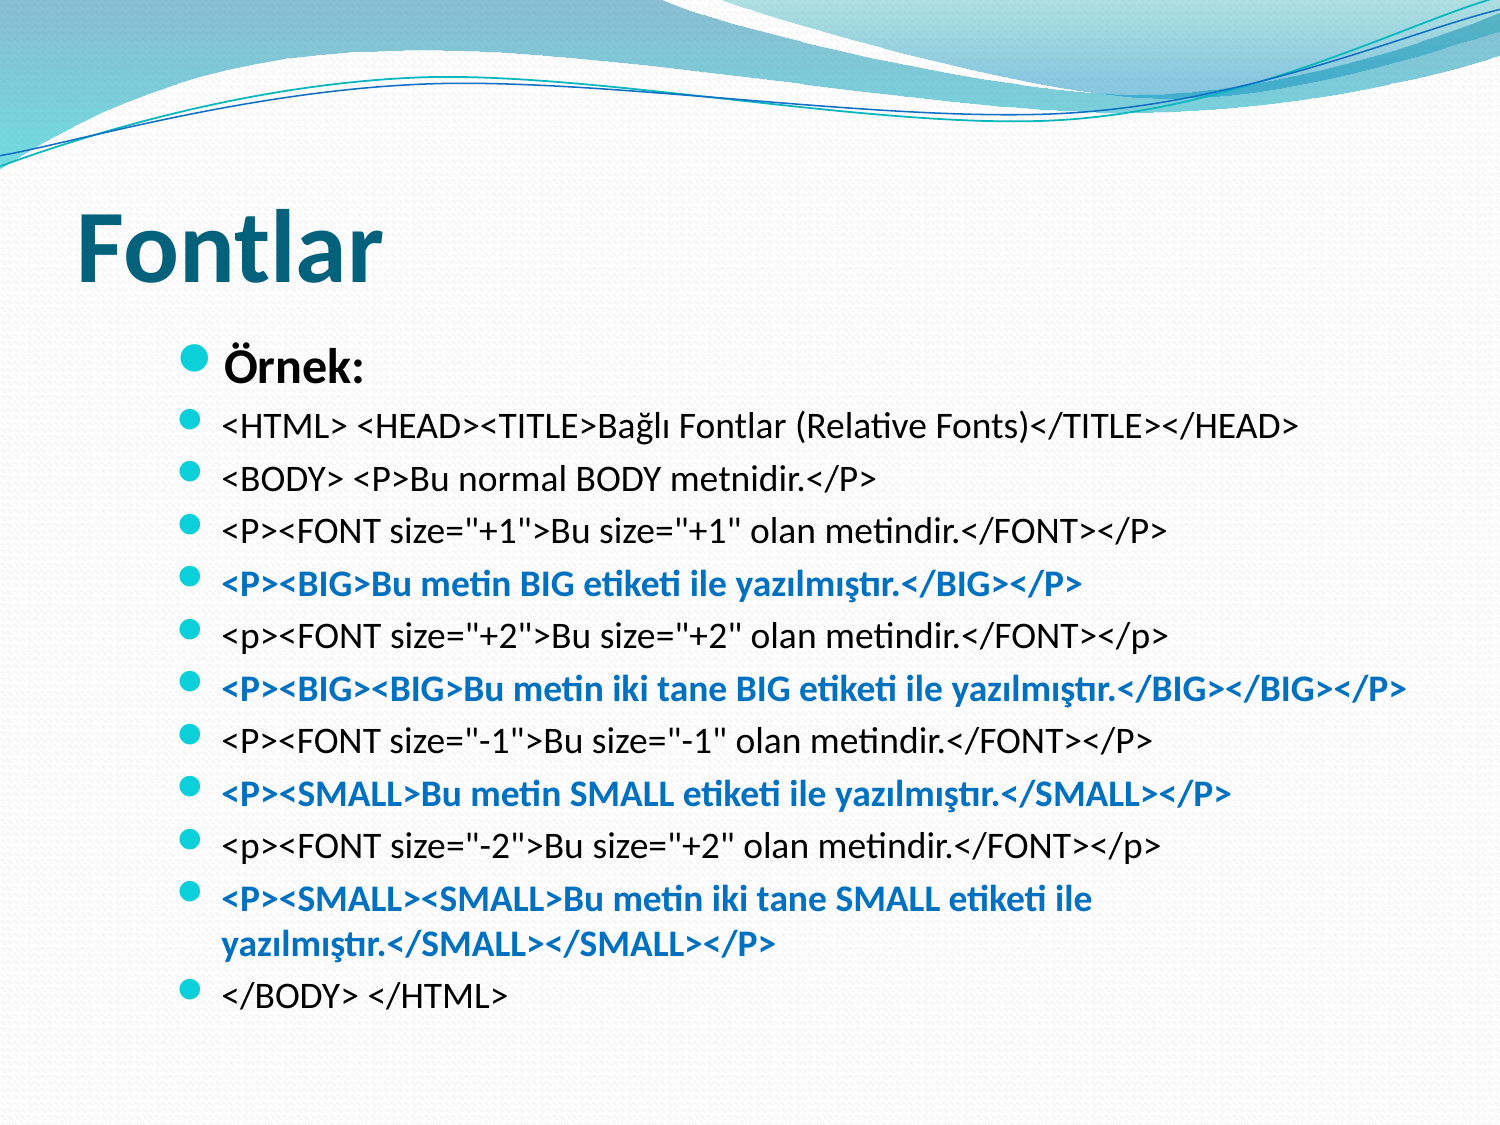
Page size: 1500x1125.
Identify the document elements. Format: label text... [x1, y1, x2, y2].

title Fontlar [76, 78, 1427, 304]
list Örnek: <HTML> <HEAD><TITLE>Bağlı Fontlar (Relative Fonts)</TITLE></HEAD> <BODY> <P>Bu normal BODY metnidir.</P> <P><FONT size="+1">Bu size="+1" olan metindir.</FONT></P> <P><BIG>Bu metin BIG etiketi ile yazılmıştır.</BIG></P> <p><FONT size="+2">Bu size="+2" olan metindir.</FONT></p> <P><BIG><BIG>Bu metin iki tane BIG etiketi ile yazılmıştır.</BIG></BIG></P> <P><FONT size="-1">Bu size="-1" olan metindir.</FONT></P> <P><SMALL>Bu metin SMALL etiketi ile yazılmıştır.</SMALL></P> <p><FONT size="-2">Bu size="+2" olan metindir.</FONT></p> <P><SMALL><SMALL>Bu metin iki tane SMALL etiketi ile yazılmıştır.</SMALL></SMALL></P> </BODY> </HTML> [161, 326, 1500, 964]
